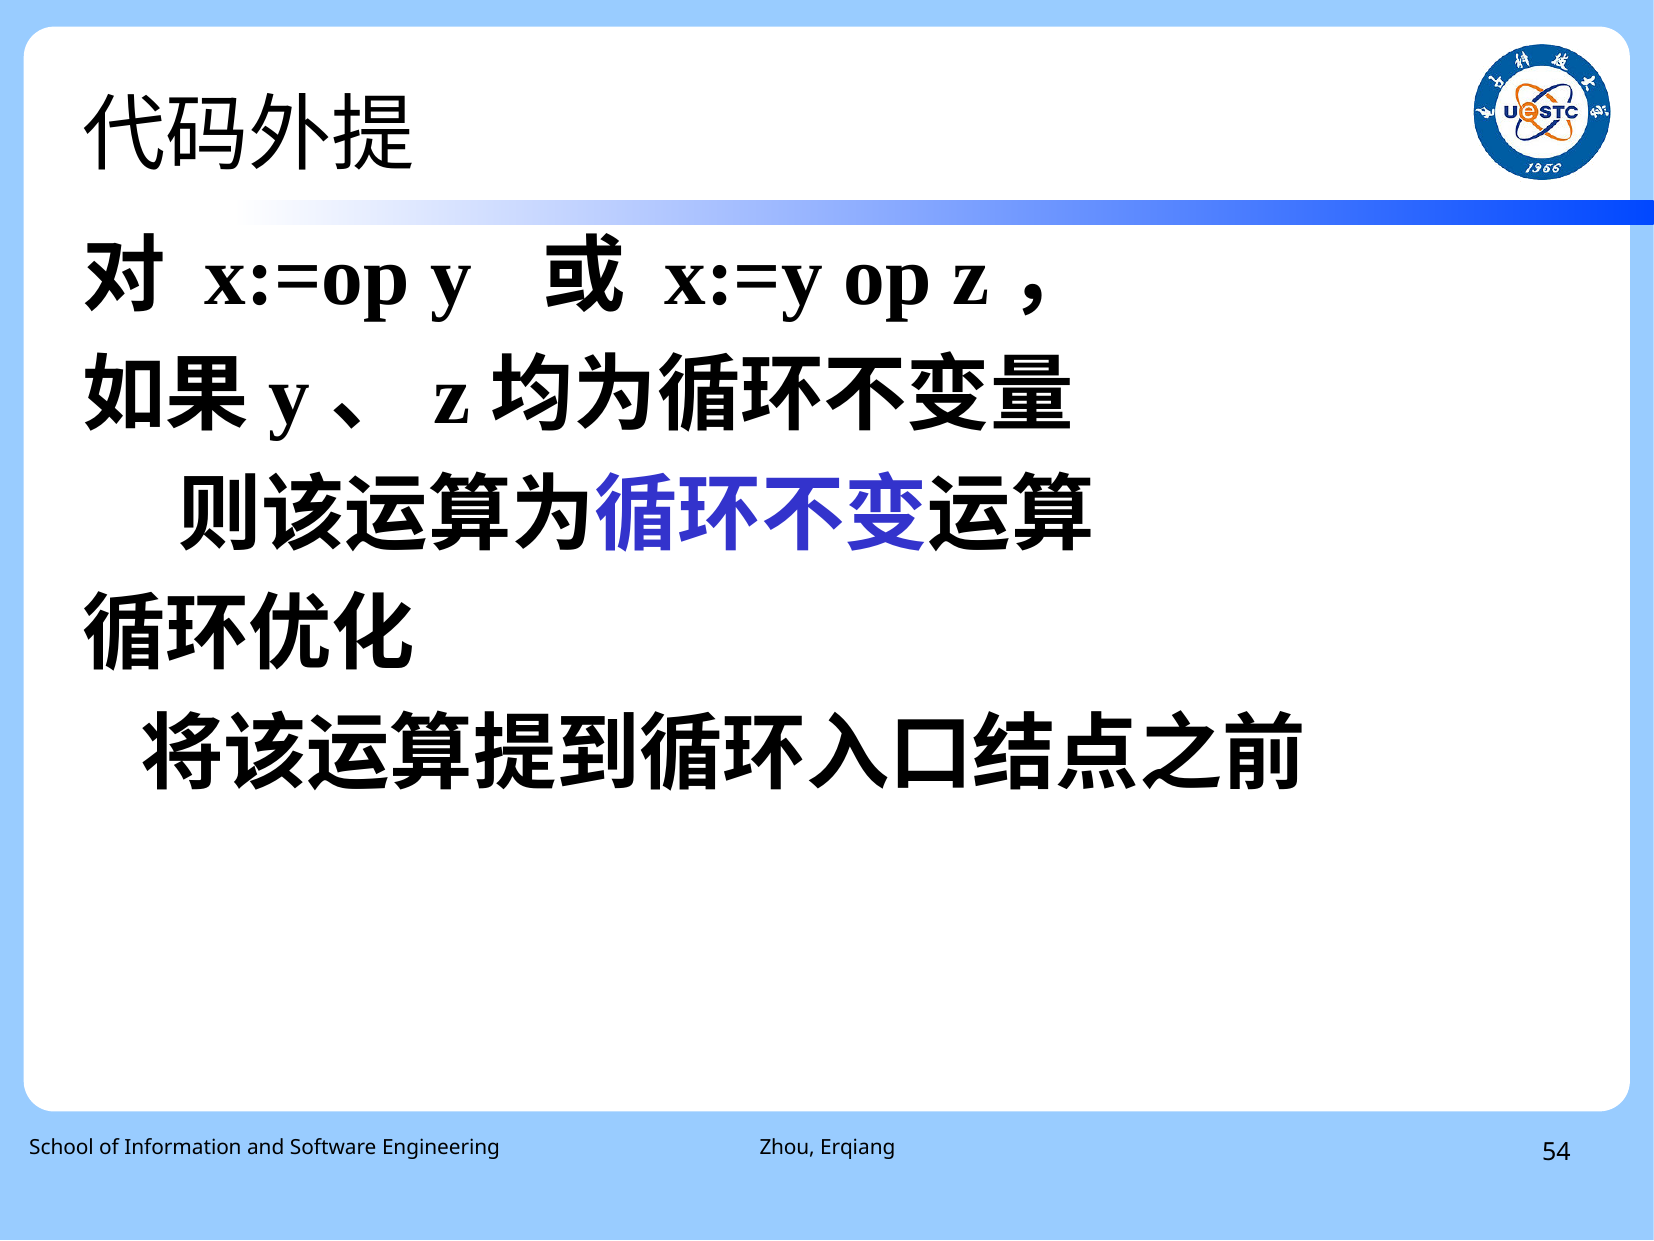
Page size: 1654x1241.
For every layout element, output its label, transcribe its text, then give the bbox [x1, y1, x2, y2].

text_box [1185, 1129, 1571, 1215]
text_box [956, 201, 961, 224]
text_box {b} [873, 201, 877, 224]
title 代码外提 [82, 49, 1370, 201]
text_box Zhou, Erqiang [565, 1129, 1090, 1215]
picture [1464, 35, 1619, 189]
list 对 x:=op y 或 x:=y op z， 如果y、z均为循环不变量 则该运算为循环不变运算 循环优化 将该运算提到循环入口结点之前 [82, 228, 1571, 1003]
text_box [790, 201, 794, 224]
text_box School of Information and Software Engineering [23, 1129, 532, 1215]
